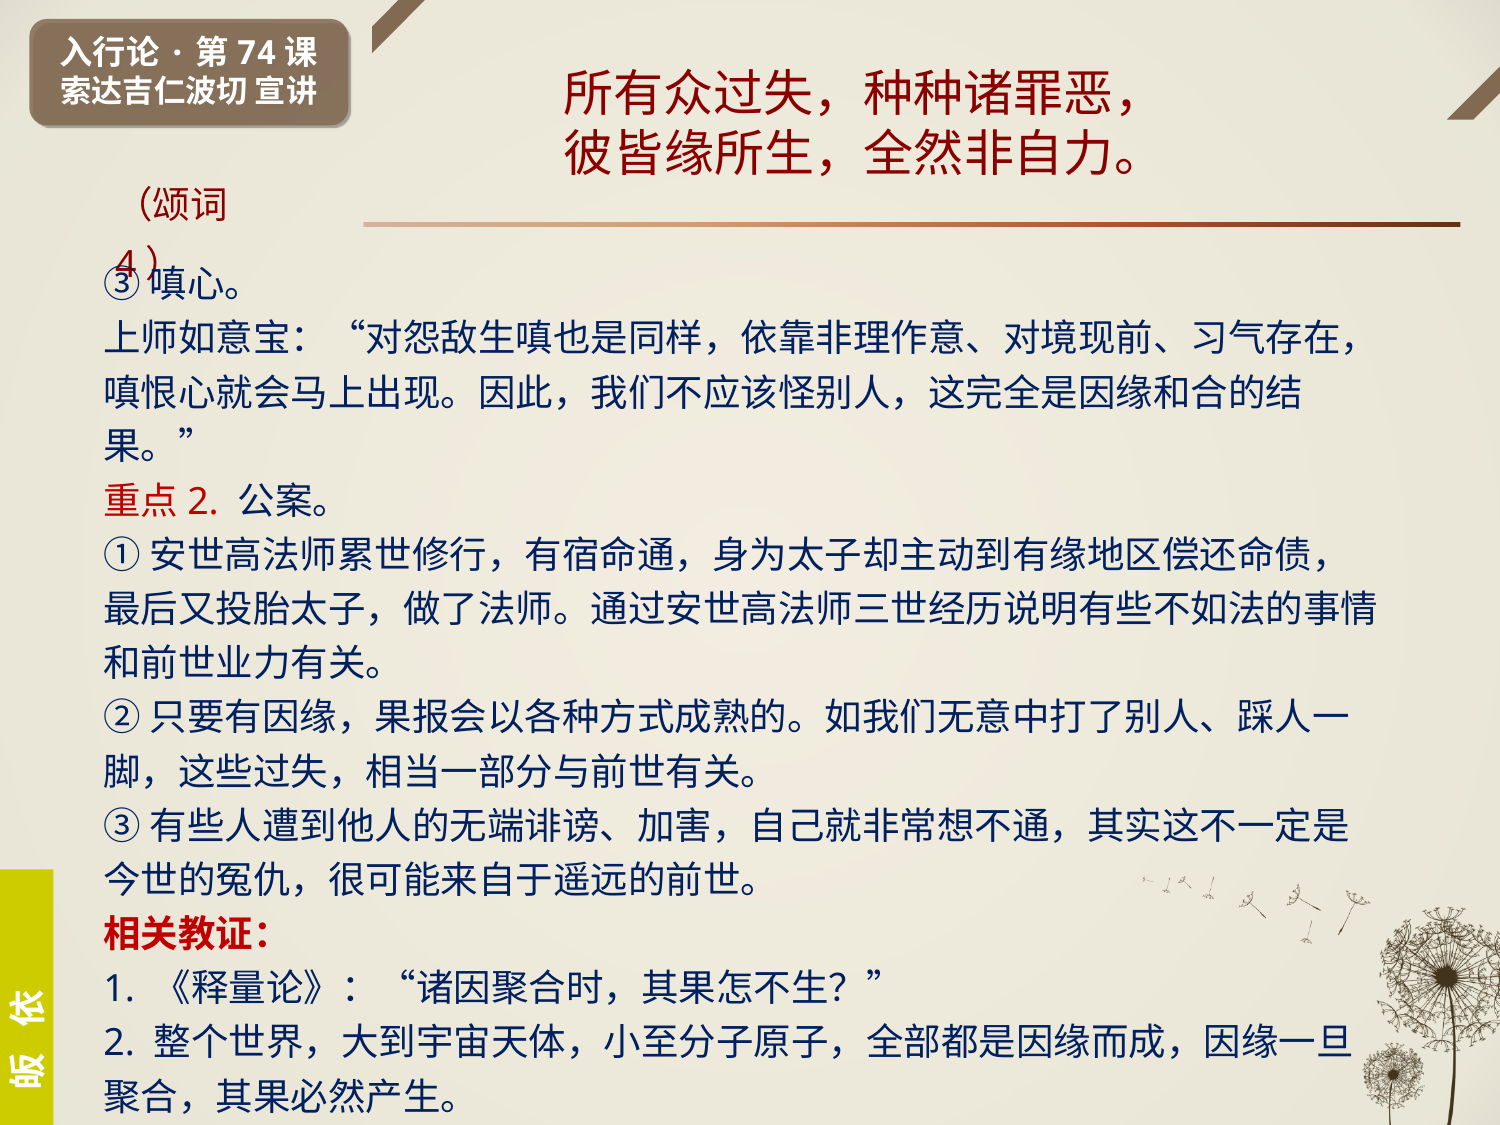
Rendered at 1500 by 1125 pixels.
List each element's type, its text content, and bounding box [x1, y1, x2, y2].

text_box （颂词4） [100, 160, 278, 243]
text_box [1446, 66, 1500, 120]
text_box 入行论·第74课 索达吉仁波切 宣讲 [29, 18, 349, 126]
picture [0, 0, 1500, 1125]
text_box ③嗔心。 上师如意宝：“对怨敌生嗔也是同样，依靠非理作意、对境现前、习气存在，嗔恨心就会马上出现。因此，我们不应该怪别人，这完全是因缘和合的结果。” 重点2. 公案。 ①安世高法师累世修行，有宿命通，身为太子却主动到有缘地区偿还命债，最后又投胎太子，做了法师。通过安世高法师三世经历说明有些不如法的事情和前世业力有关。 ②只要有因缘，果报会以各种方式成熟的。如我们无意中打了别人、踩人一脚，这些过失，相当一部分与前世有关。 ③有些人遭到他人的无端诽谤、加害，自己就非常想不通，其实这不一定是今世的冤仇，很可能来自于遥远的前世。 相关教证： 1. 《释量论》：“诸因聚合时，其果怎不生？” 2. 整个世界，大到宇宙天体，小至分子原子，全部都是因缘而成，因缘一旦聚合，其果必然产生。 [88, 243, 1400, 1125]
text_box [372, 0, 425, 54]
text_box 皈 依 [0, 869, 54, 1125]
text_box 所有众过失，种种诸罪恶，彼皆缘所生，全然非自力。 [549, 18, 1211, 190]
